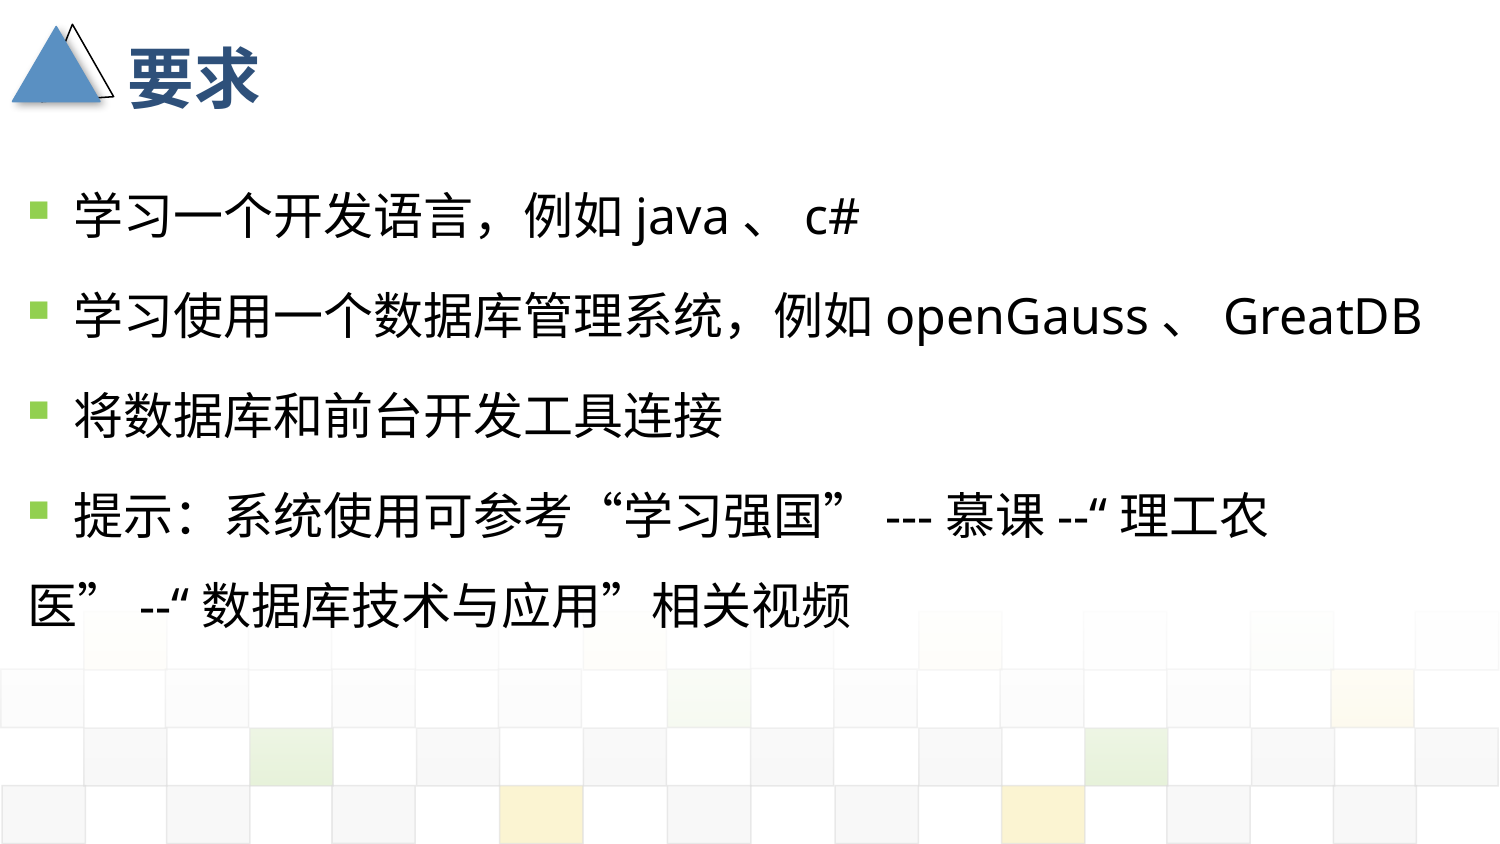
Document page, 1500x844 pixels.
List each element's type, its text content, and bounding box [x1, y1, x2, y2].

title 要求 [112, 35, 838, 125]
list 学习一个开发语言，例如java、c# 学习使用一个数据库管理系统，例如openGauss、GreatDB 将数据库和前台开发工具连接 提示：系统使用可参考“学习强国”---慕课--“理工农医”--“数据库技术与应用”相关视频 [12, 146, 1451, 710]
text_box [12, 26, 100, 102]
text_box [68, 24, 114, 98]
